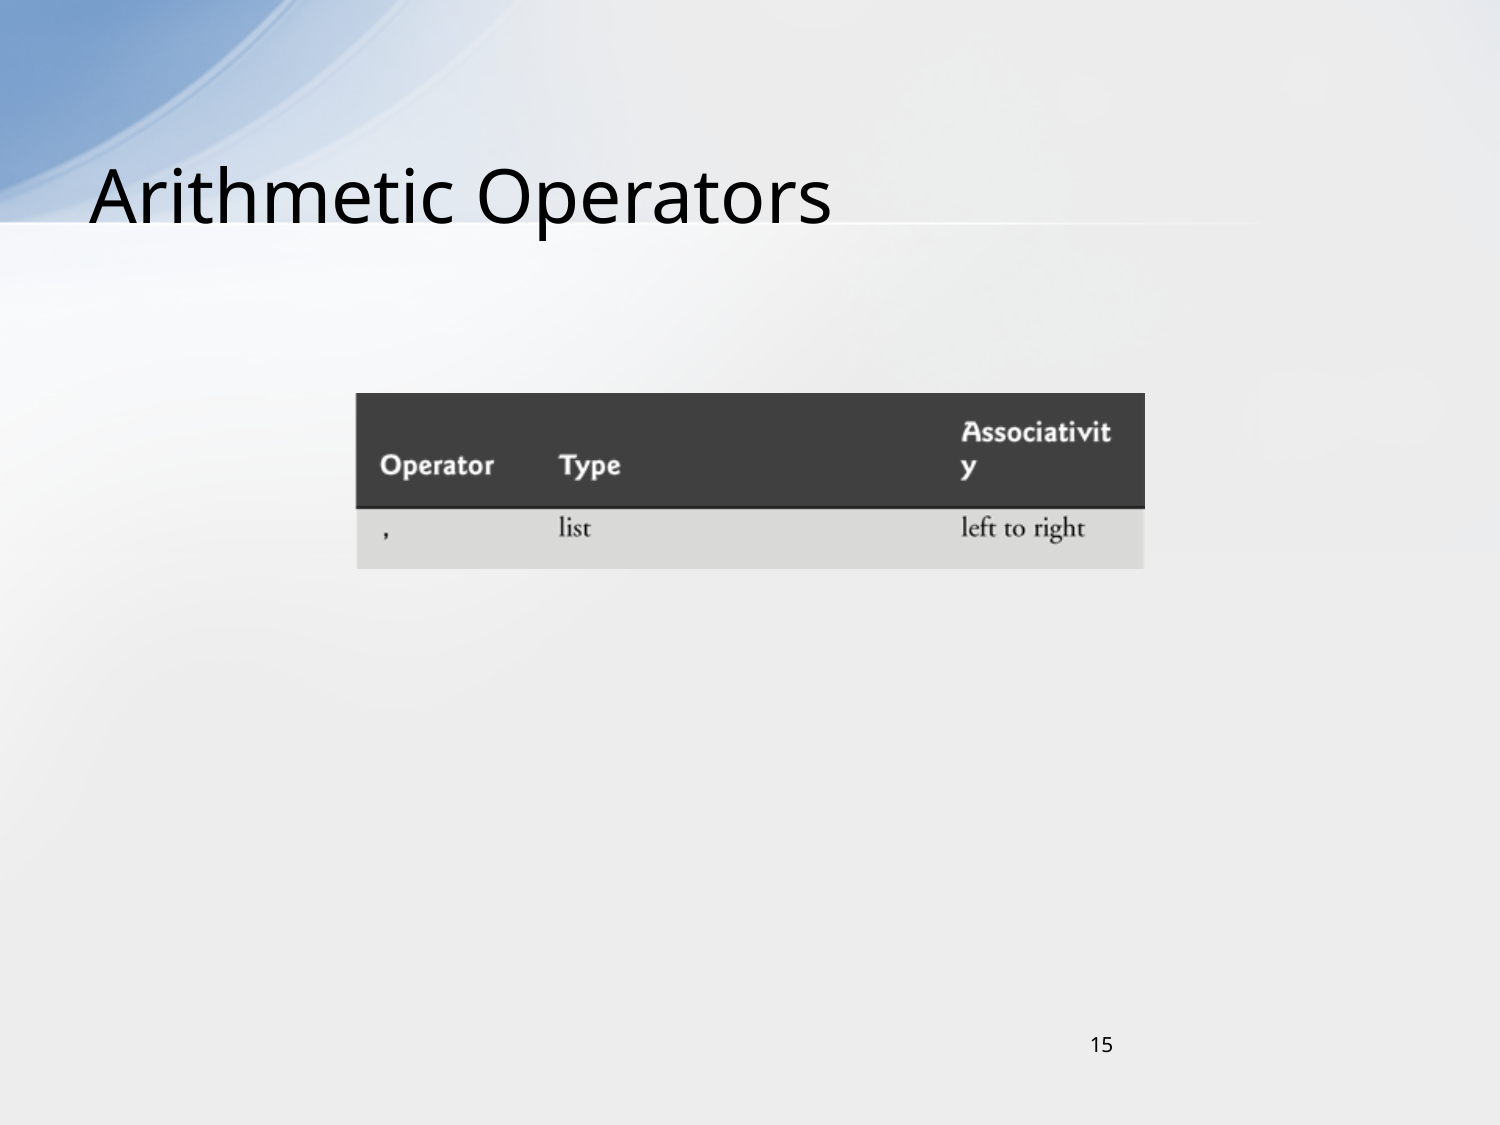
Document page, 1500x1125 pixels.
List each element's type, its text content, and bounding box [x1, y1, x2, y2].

slide_number 15 [1074, 1024, 1425, 1103]
title Arithmetic Operators [75, 58, 1425, 247]
picture [0, 0, 1500, 1125]
